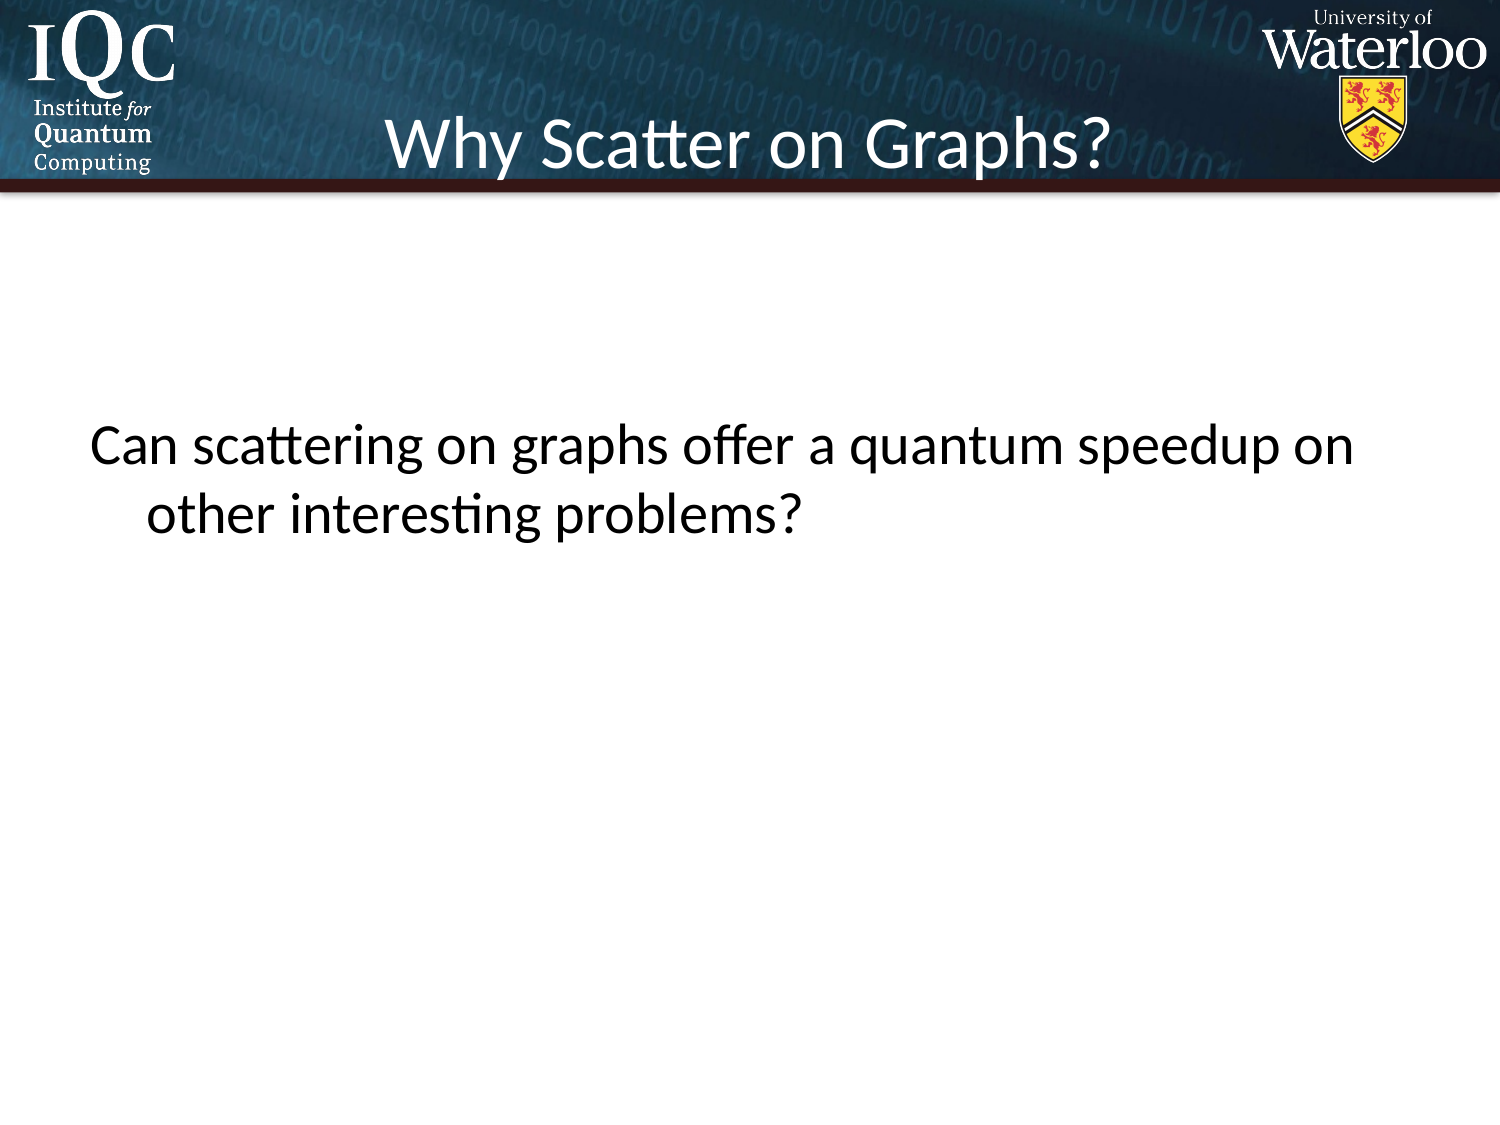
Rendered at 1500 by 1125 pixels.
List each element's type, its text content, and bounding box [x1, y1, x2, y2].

list Can scattering on graphs offer a quantum speedup on other interesting problems? [75, 398, 1454, 610]
picture [0, 0, 1500, 178]
title Why Scatter on Graphs? [75, 45, 1425, 233]
